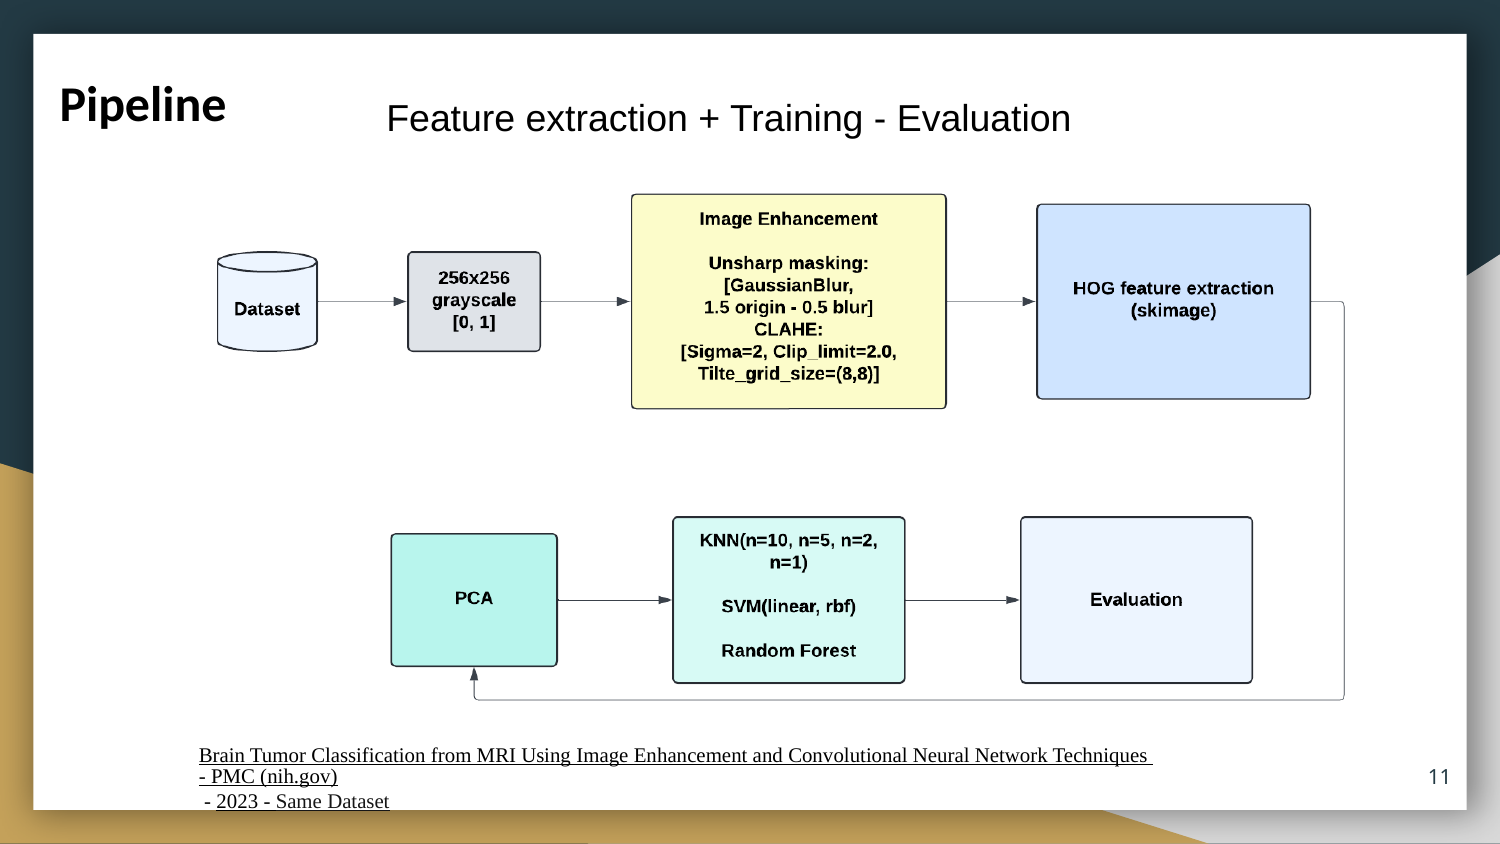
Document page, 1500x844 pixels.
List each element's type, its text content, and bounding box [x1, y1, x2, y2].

text_box Brain Tumor Classification from MRI Using Image Enhancement and Convolutional Neural Network Techniques - PMC (nih.gov) - 2023 - Same Dataset [184, 740, 1169, 844]
text_box Feature extraction + Training - Evaluation [353, 86, 1105, 146]
text_box Pipeline [23, 55, 684, 146]
slide_number 11 [1376, 745, 1467, 810]
picture [183, 161, 1377, 733]
